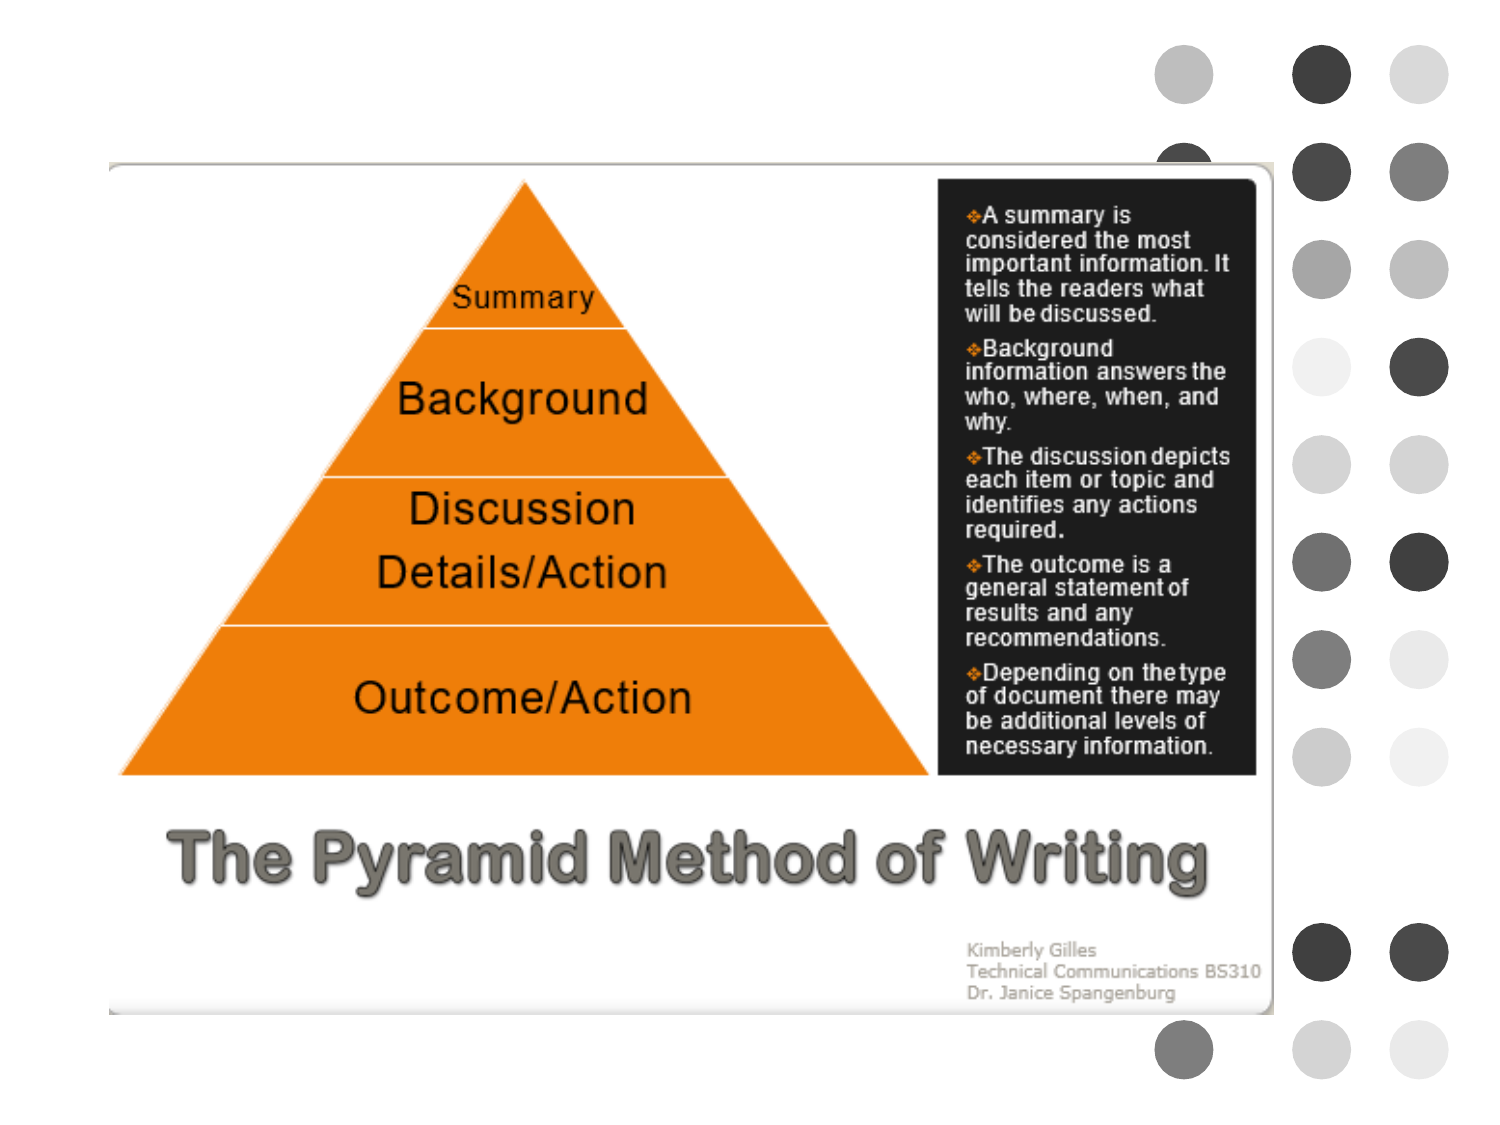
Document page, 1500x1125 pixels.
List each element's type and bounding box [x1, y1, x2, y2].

picture [108, 162, 1275, 1016]
